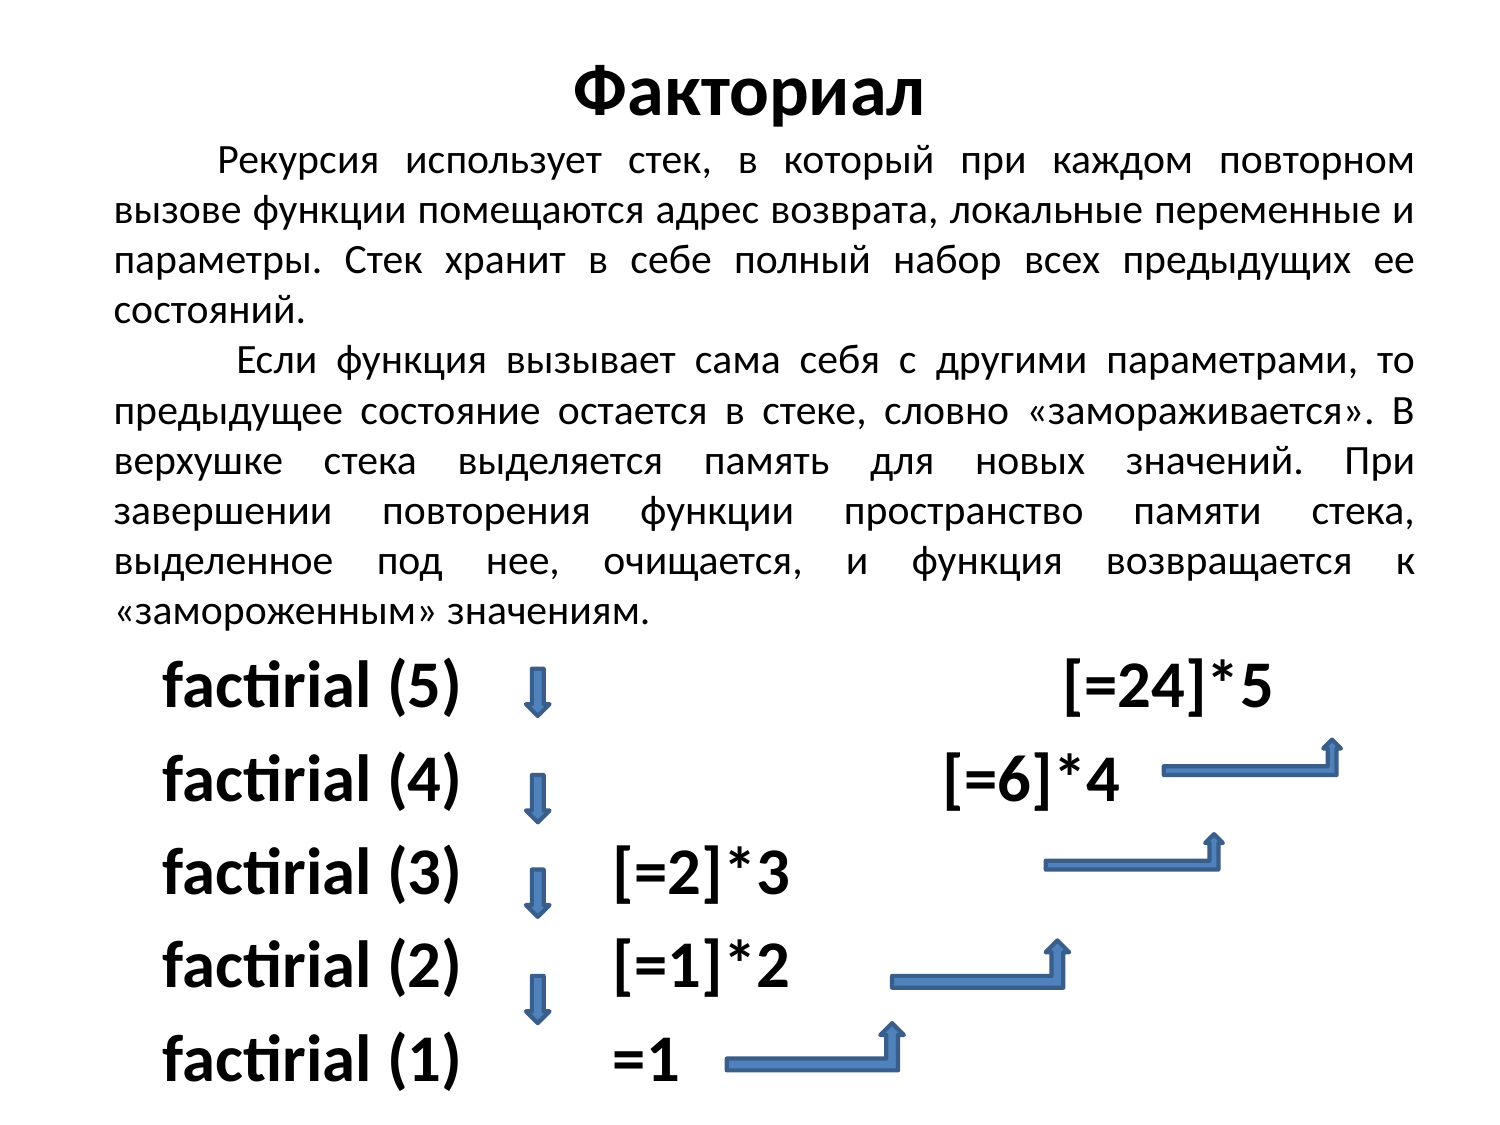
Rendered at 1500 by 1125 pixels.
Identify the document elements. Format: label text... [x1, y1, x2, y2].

text_box [726, 1023, 904, 1071]
text_box [525, 869, 550, 917]
list factirial (5) [=24]*5 factirial (4) [=6]*4 factirial (3) [=2]*3 factirial (2) [=1]*2 factirial (1) =1 [147, 633, 1431, 1125]
title Факториал [41, 33, 1459, 139]
text_box [525, 668, 550, 716]
text_box [1163, 739, 1341, 776]
text_box [892, 940, 1070, 988]
text_box [525, 775, 550, 823]
text_box Рекурсия использует стек, в который при каждом повторном вызове функции помещаются адрес возврата, локальные переменные и параметры. Стек хранит в себе полный набор всех предыдущих ее состояний. Если функция вызывает сама себя с другими параметрами, то предыдущее состояние остается в стеке, словно «замораживается». В верхушке стека выделяется память для новых значений. При завершении повторения функции пространство памяти стека, выделенное под нее, очищается, и функция возвращается к «замороженным» значениям. [83, 124, 1431, 640]
text_box [525, 975, 550, 1024]
text_box [1045, 834, 1223, 870]
